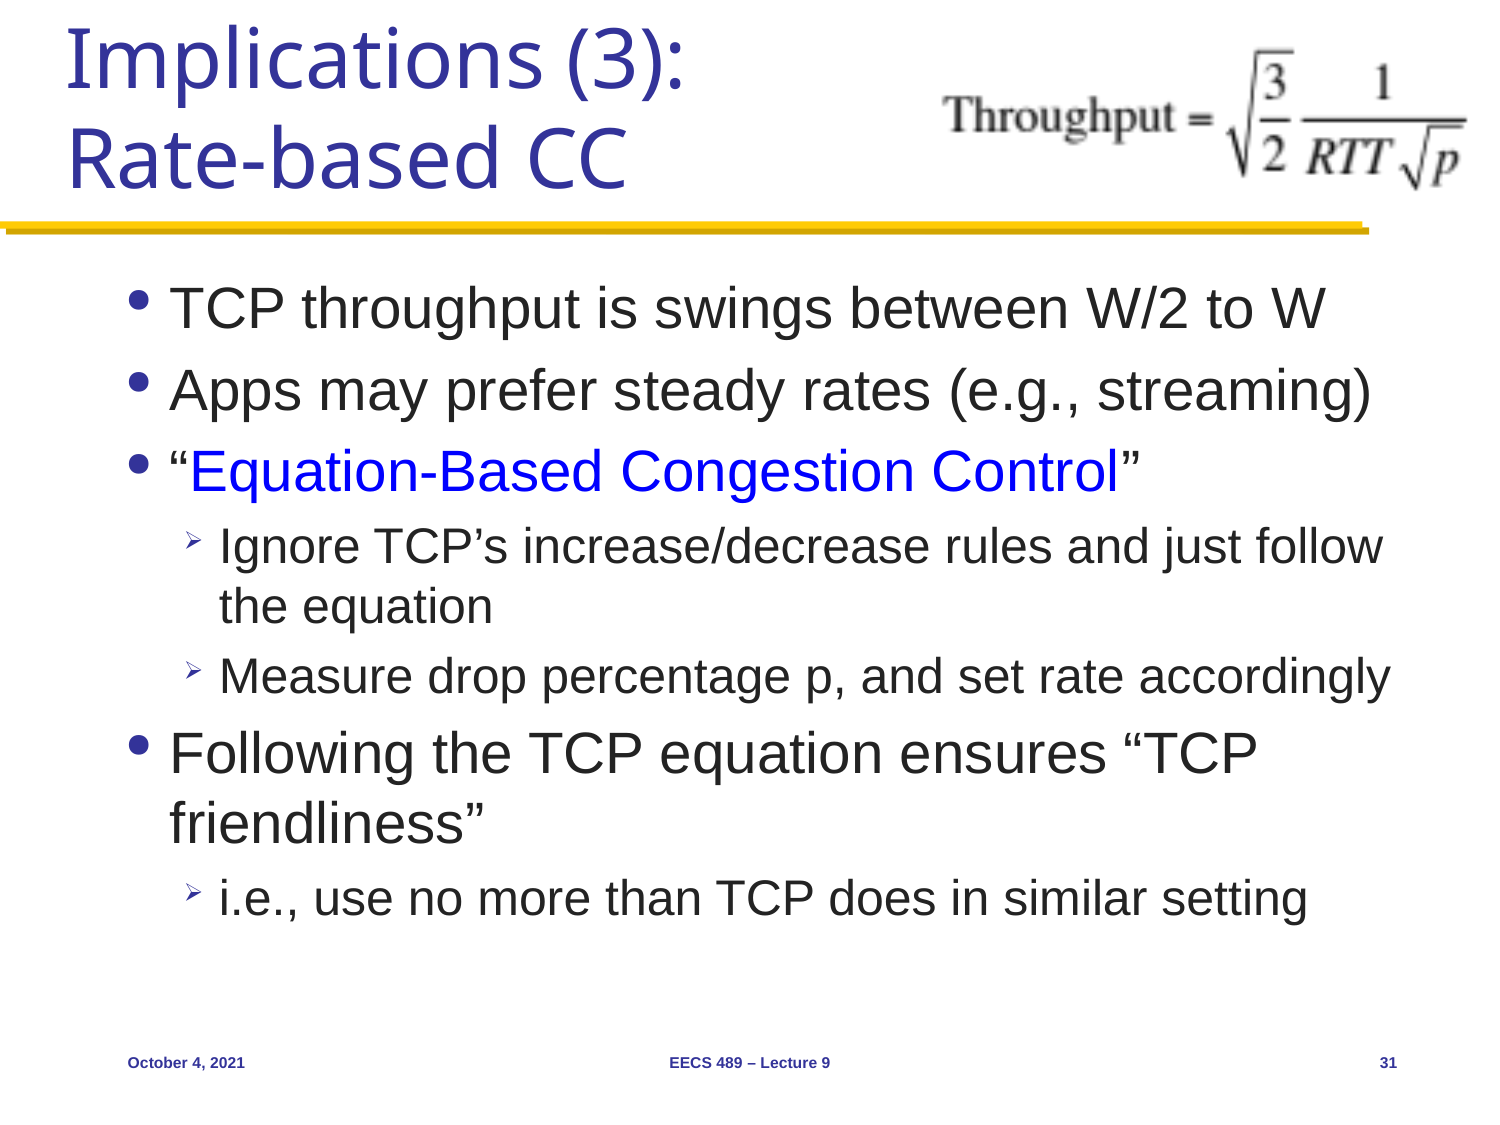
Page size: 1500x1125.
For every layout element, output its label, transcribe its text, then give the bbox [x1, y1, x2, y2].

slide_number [112, 1024, 426, 1101]
footer EECS 489 – Lecture 9 [512, 1024, 988, 1101]
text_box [937, 42, 1474, 195]
title Implications (3): Rate-based CC [49, 24, 1451, 213]
list TCP throughput is swings between W/2 to W Apps may prefer steady rates (e.g., streaming) “Equation-Based Congestion Control” Ignore TCP’s increase/decrease rules and just follow the equation Measure drop percentage p, and set rate accordingly Following the TCP equation ensures “TCP friendliness” i.e., use no more than TCP does in similar setting [112, 262, 1413, 988]
slide_number 31 [1312, 1024, 1413, 1101]
